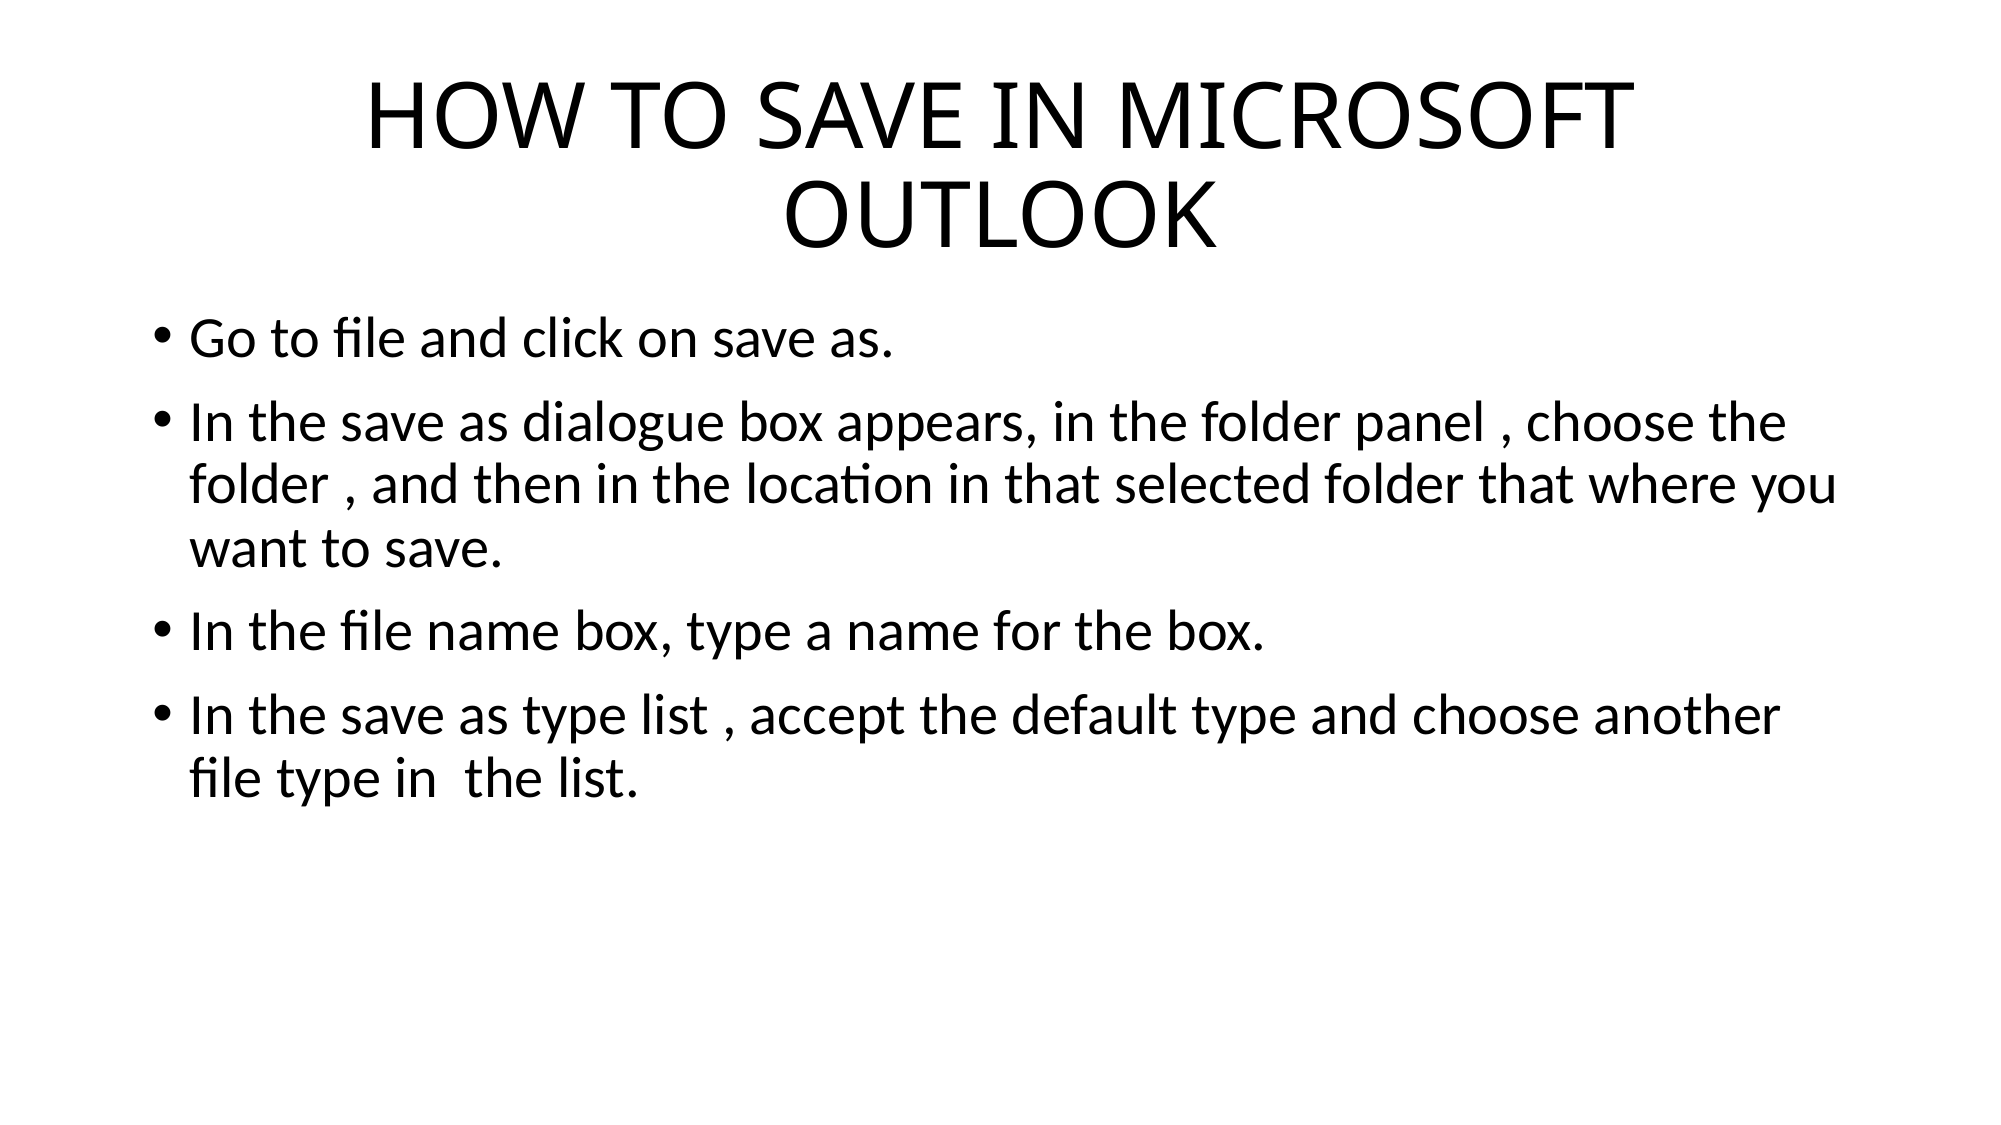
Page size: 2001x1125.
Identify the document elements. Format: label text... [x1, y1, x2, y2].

list Go to file and click on save as. In the save as dialogue box appears, in the folder panel , choose the folder , and then in the location in that selected folder that where you want to save. In the file name box, type a name for the box. In the save as type list , accept the default type and choose another file type in the list. [137, 299, 1863, 1014]
title HOW TO SAVE IN MICROSOFT OUTLOOK [137, 59, 1863, 278]
